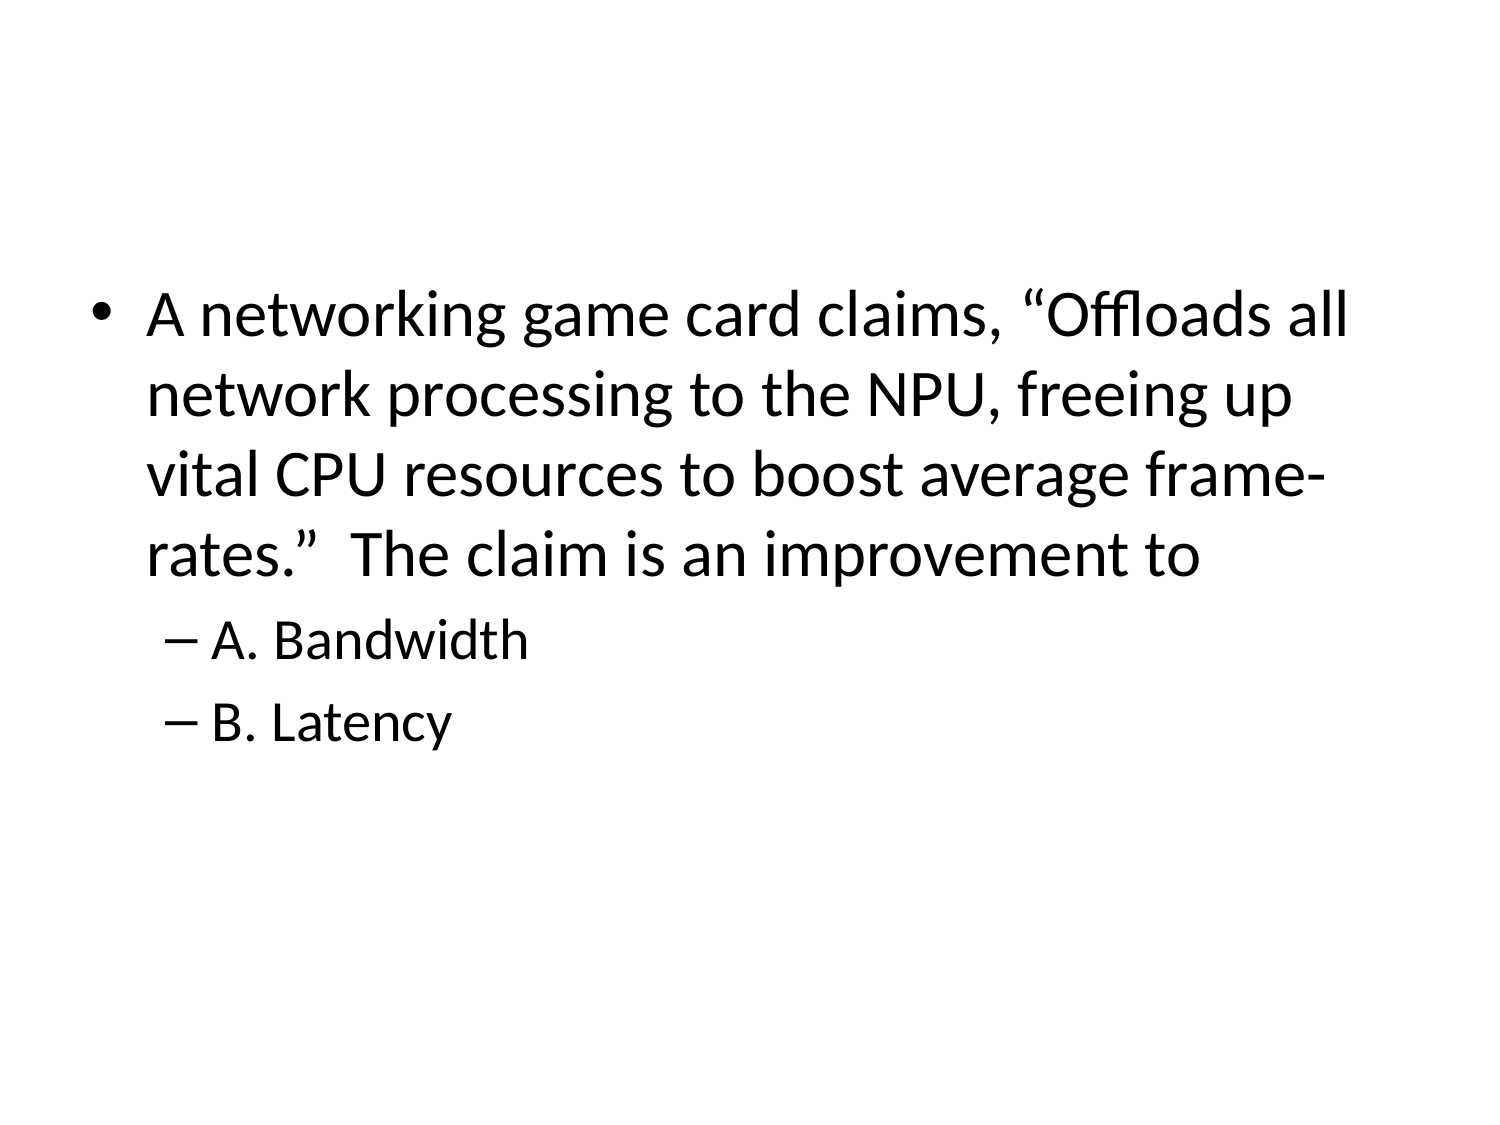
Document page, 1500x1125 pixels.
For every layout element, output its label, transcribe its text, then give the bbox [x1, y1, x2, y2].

list A networking game card claims, “Offloads all network processing to the NPU, freeing up vital CPU resources to boost average frame-rates.” The claim is an improvement to A. Bandwidth B. Latency [75, 262, 1425, 1005]
